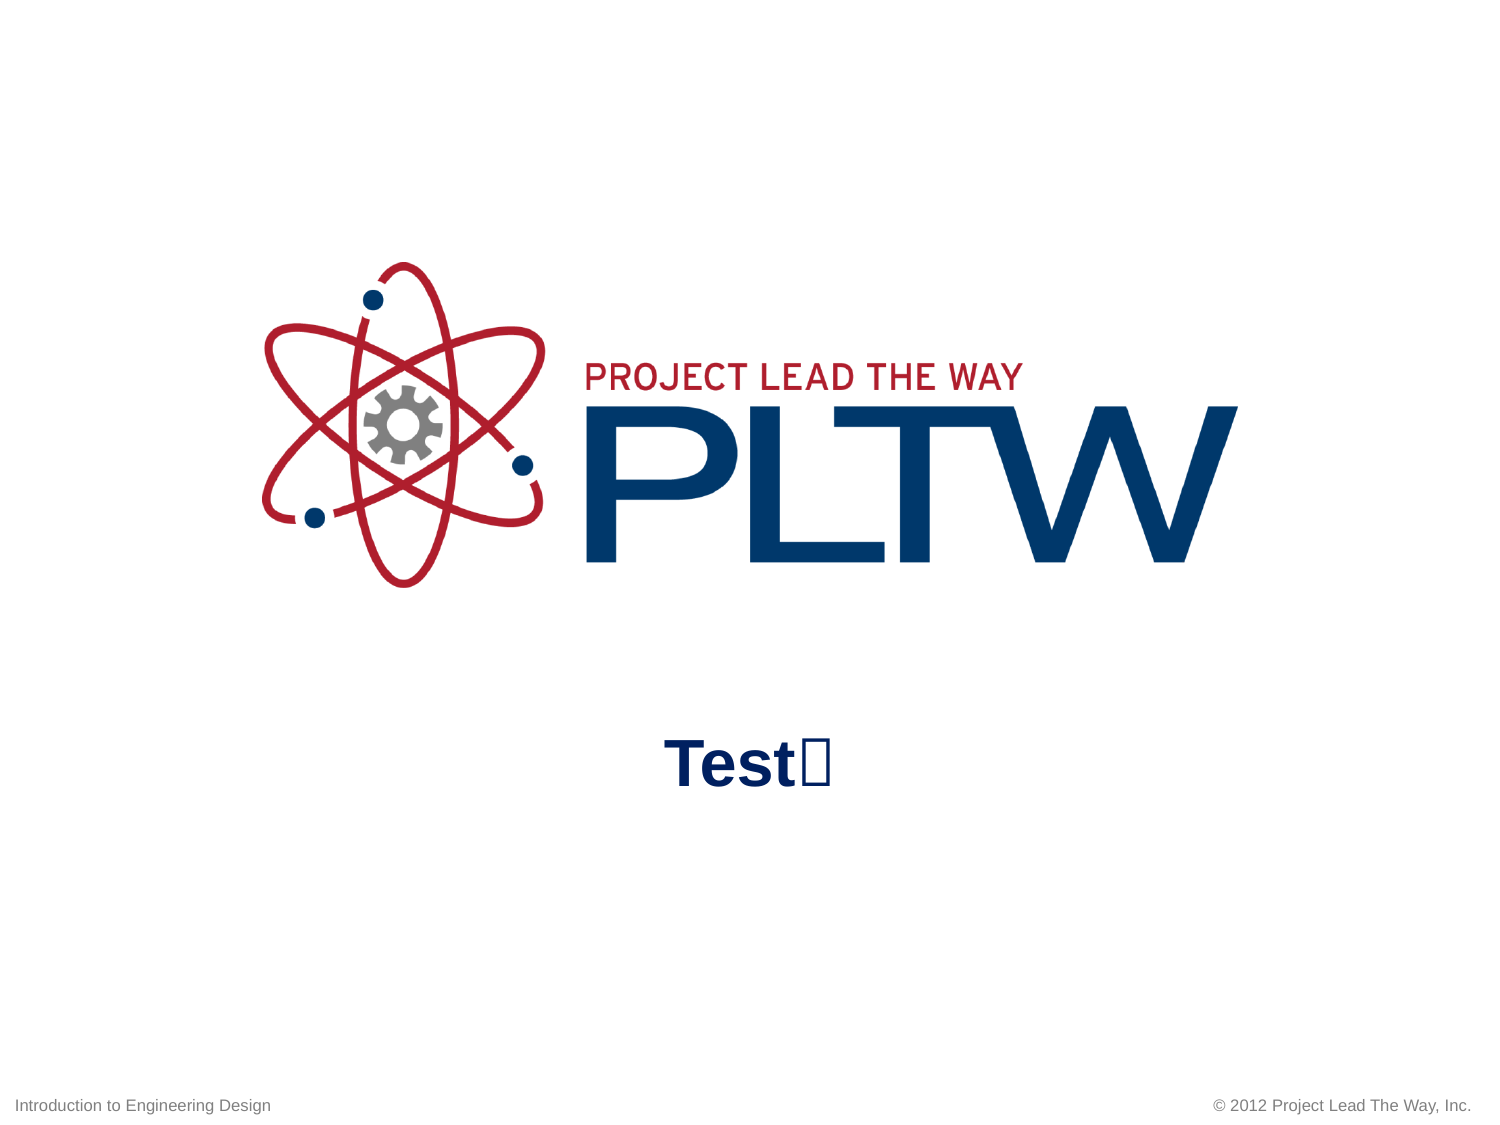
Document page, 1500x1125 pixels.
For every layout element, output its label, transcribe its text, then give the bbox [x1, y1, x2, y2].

text_box Test [224, 712, 1275, 850]
text_box Introduction to Engineering Design [0, 1087, 363, 1125]
text_box © 2012 Project Lead The Way, Inc. [1124, 1087, 1488, 1125]
picture [262, 262, 1238, 588]
